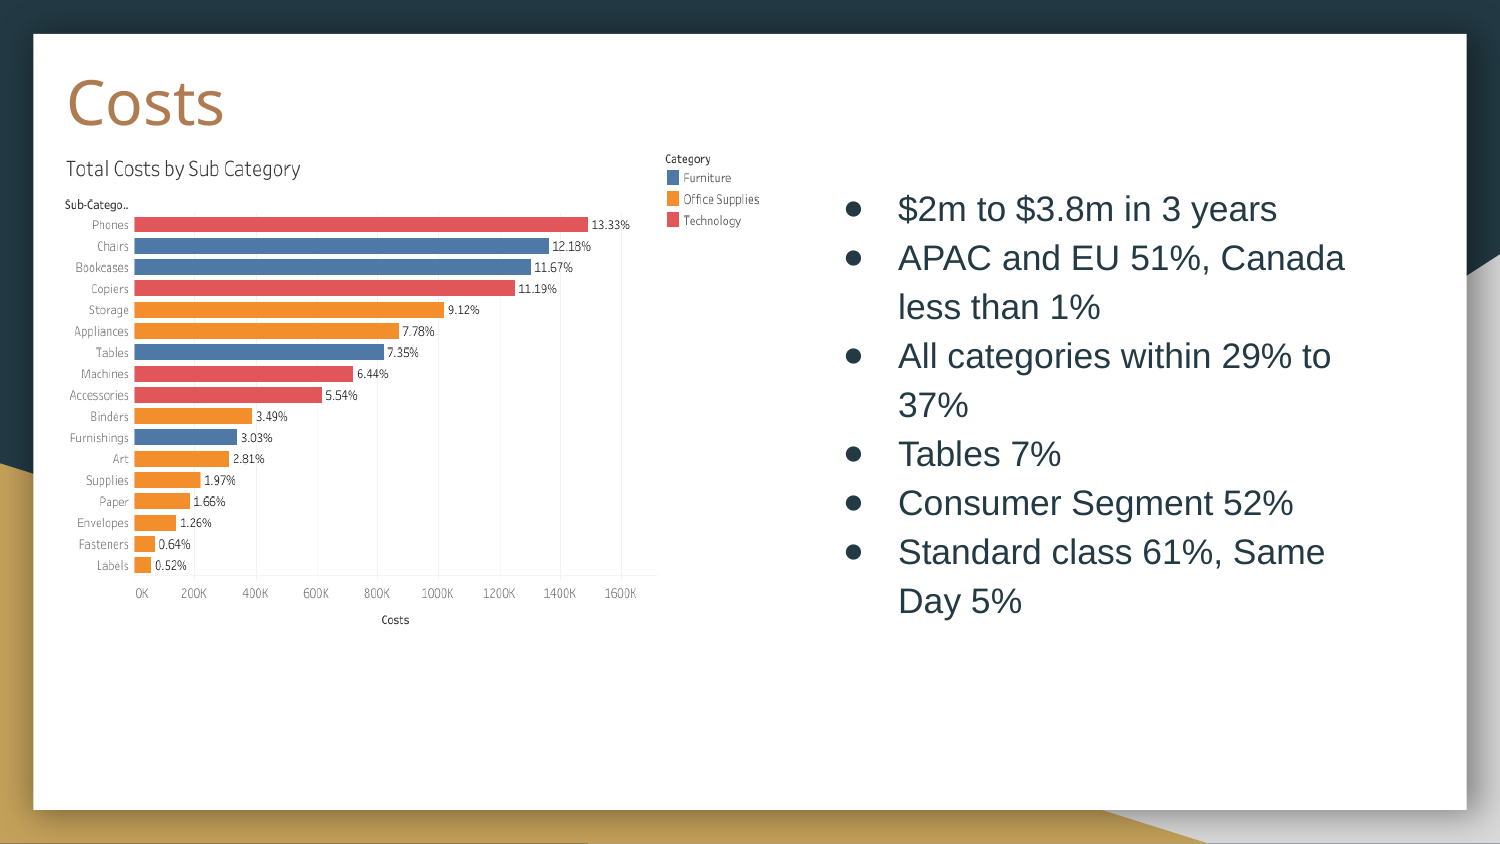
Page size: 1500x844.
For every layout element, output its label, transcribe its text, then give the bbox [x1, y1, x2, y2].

list $2m to $3.8m in 3 years APAC and EU 51%, Canada less than 1% All categories within 29% to 37% Tables 7% Consumer Segment 52% Standard class 61%, Same Day 5% [810, 134, 1366, 729]
title Costs [51, 47, 1283, 134]
picture [50, 134, 809, 729]
